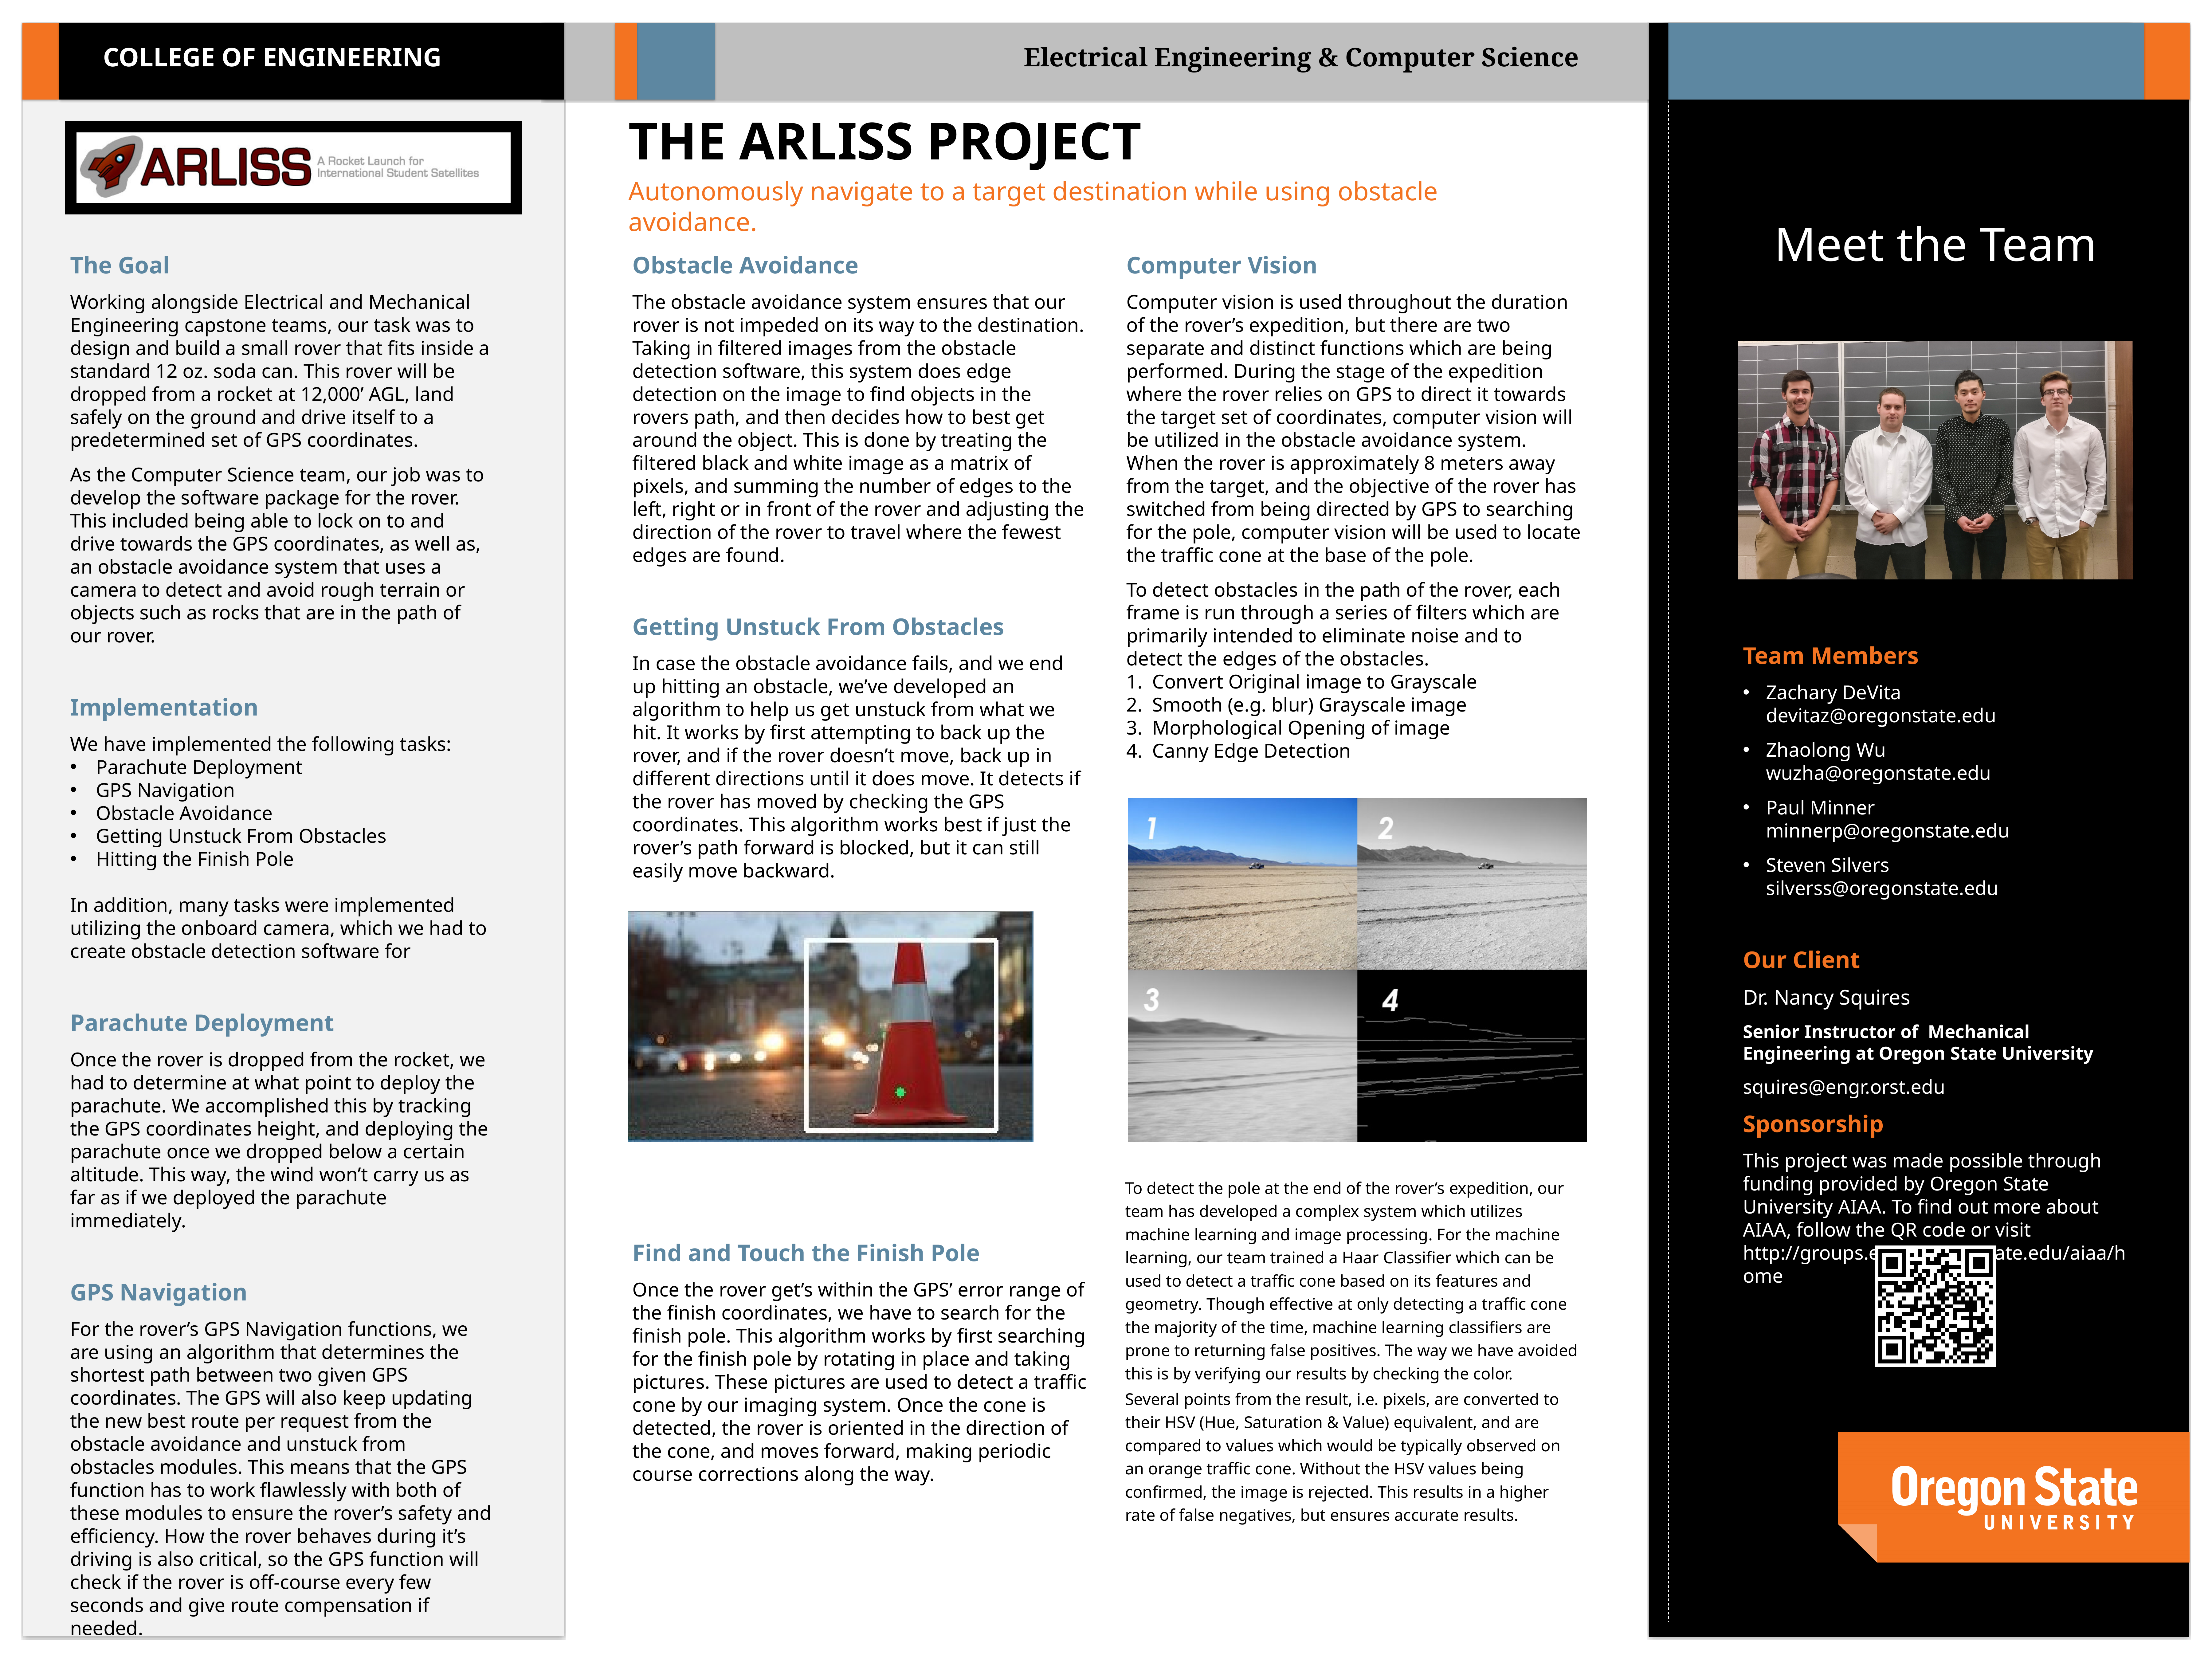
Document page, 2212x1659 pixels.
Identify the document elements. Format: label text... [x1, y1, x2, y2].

text_box Autonomously navigate to a target destination while using obstacle avoidance. [628, 175, 1559, 215]
picture [1738, 340, 2133, 579]
text_box Meet the Team [1738, 215, 2133, 281]
text_box Computer Vision Computer vision is used throughout the duration of the rover’s expedition, but there are two separate and distinct functions which are being performed. During the stage of the expedition where the rover relies on GPS to direct it towards the target set of coordinates, computer vision will be utilized in the obstacle avoidance system. When the rover is approximately 8 meters away from the target, and the objective of the rover has switched from being directed by GPS to searching for the pole, computer vision will be used to locate the traffic cone at the base of the pole. To detect obstacles in the path of the rover, each frame is run through a series of filters which are primarily intended to eliminate noise and to detect the edges of the obstacles. Convert Original image to Grayscale Smooth (e.g. blur) Grayscale image Morphological Opening of image Canny Edge Detection [1122, 248, 1587, 765]
text_box The Goal Working alongside Electrical and Mechanical Engineering capstone teams, our task was to design and build a small rover that fits inside a standard 12 oz. soda can. This rover will be dropped from a rocket at 12,000’ AGL, land safely on the ground and drive itself to a predetermined set of GPS coordinates. As the Computer Science team, our job was to develop the software package for the rover. This included being able to lock on to and drive towards the GPS coordinates, as well as, an obstacle avoidance system that uses a camera to detect and avoid rough terrain or objects such as rocks that are in the path of our rover. Implementation We have implemented the following tasks: Parachute Deployment GPS Navigation Obstacle Avoidance Getting Unstuck From Obstacles Hitting the Finish Pole In addition, many tasks were implemented utilizing the onboard camera, which we had to create obstacle detection software for Parachute Deployment Once the rover is dropped from the rocket, we had to determine at what point to deploy the parachute. We accomplished this by tracking the GPS coordinates height, and deploying the parachute once we dropped below a certain altitude. This way, the wind won’t carry us as far as if we deployed the parachute immediately. GPS Navigation For the rover’s GPS Navigation functions, we are using an algorithm that determines the shortest path between two given GPS coordinates. The GPS will also keep updating the new best route per request from the obstacle avoidance and unstuck from obstacles modules. This means that the GPS function has to work flawlessly with both of these modules to ensure the rover’s safety and efficiency. How the rover behaves during it’s driving is also critical, so the GPS function will check if the rover is off-course every few seconds and give route compensation if needed. [65, 248, 500, 1635]
picture [1838, 1432, 2190, 1563]
text_box Team Members Zachary DeVita devitaz@oregonstate.edu Zhaolong Wu wuzha@oregonstate.edu Paul Minner minnerp@oregonstate.edu Steven Silvers silverss@oregonstate.edu Our Client Dr. Nancy Squires Senior Instructor of Mechanical Engineering at Oregon State University squires@engr.orst.edu Sponsorship This project was made possible through funding provided by Oregon State University AIAA. To find out more about AIAA, follow the QR code or visit http://groups.engr.oregonstate.edu/aiaa/home [1738, 639, 2133, 1426]
picture [628, 911, 1033, 1142]
title The ARLISS project [628, 108, 1584, 175]
subtitle To detect the pole at the end of the rover’s expedition, our team has developed a complex system which utilizes machine learning and image processing. For the machine learning, our team trained a Haar Classifier which can be used to detect a traffic cone based on its features and geometry. Though effective at only detecting a traffic cone the majority of the time, machine learning classifiers are prone to returning false positives. The way we have avoided this is by verifying our results by checking the color. Several points from the result, i.e. pixels, are converted to their HSV (Hue, Saturation & Value) equivalent, and are compared to values which would be typically observed on an orange traffic cone. Without the HSV values being confirmed, the image is rejected. This results in a higher rate of false negatives, but ensures accurate results. [1125, 1174, 1584, 1563]
text_box Obstacle Avoidance The obstacle avoidance system ensures that our rover is not impeded on its way to the destination. Taking in filtered images from the obstacle detection software, this system does edge detection on the image to find objects in the rovers path, and then decides how to best get around the object. This is done by treating the filtered black and white image as a matrix of pixels, and summing the number of edges to the left, right or in front of the rover and adjusting the direction of the rover to travel where the fewest edges are found. Getting Unstuck From Obstacles In case the obstacle avoidance fails, and we end up hitting an obstacle, we’ve developed an algorithm to help us get unstuck from what we hit. It works by first attempting to back up the rover, and if the rover doesn’t move, back up in different directions until it does move. It detects if the rover has moved by checking the GPS coordinates. This algorithm works best if just the rover’s path forward is blocked, but it can still easily move backward. Find and Touch the Finish Pole Once the rover get’s within the GPS’ error range of the finish coordinates, we have to search for the finish pole. This algorithm works by first searching for the finish pole by rotating in place and taking pictures. These pictures are used to detect a traffic cone by our imaging system. Once the cone is detected, the rover is oriented in the direction of the cone, and moves forward, making periodic course corrections along the way. [628, 248, 1093, 1596]
picture [1128, 798, 1587, 1142]
picture [1875, 1245, 1997, 1367]
picture [76, 132, 511, 203]
